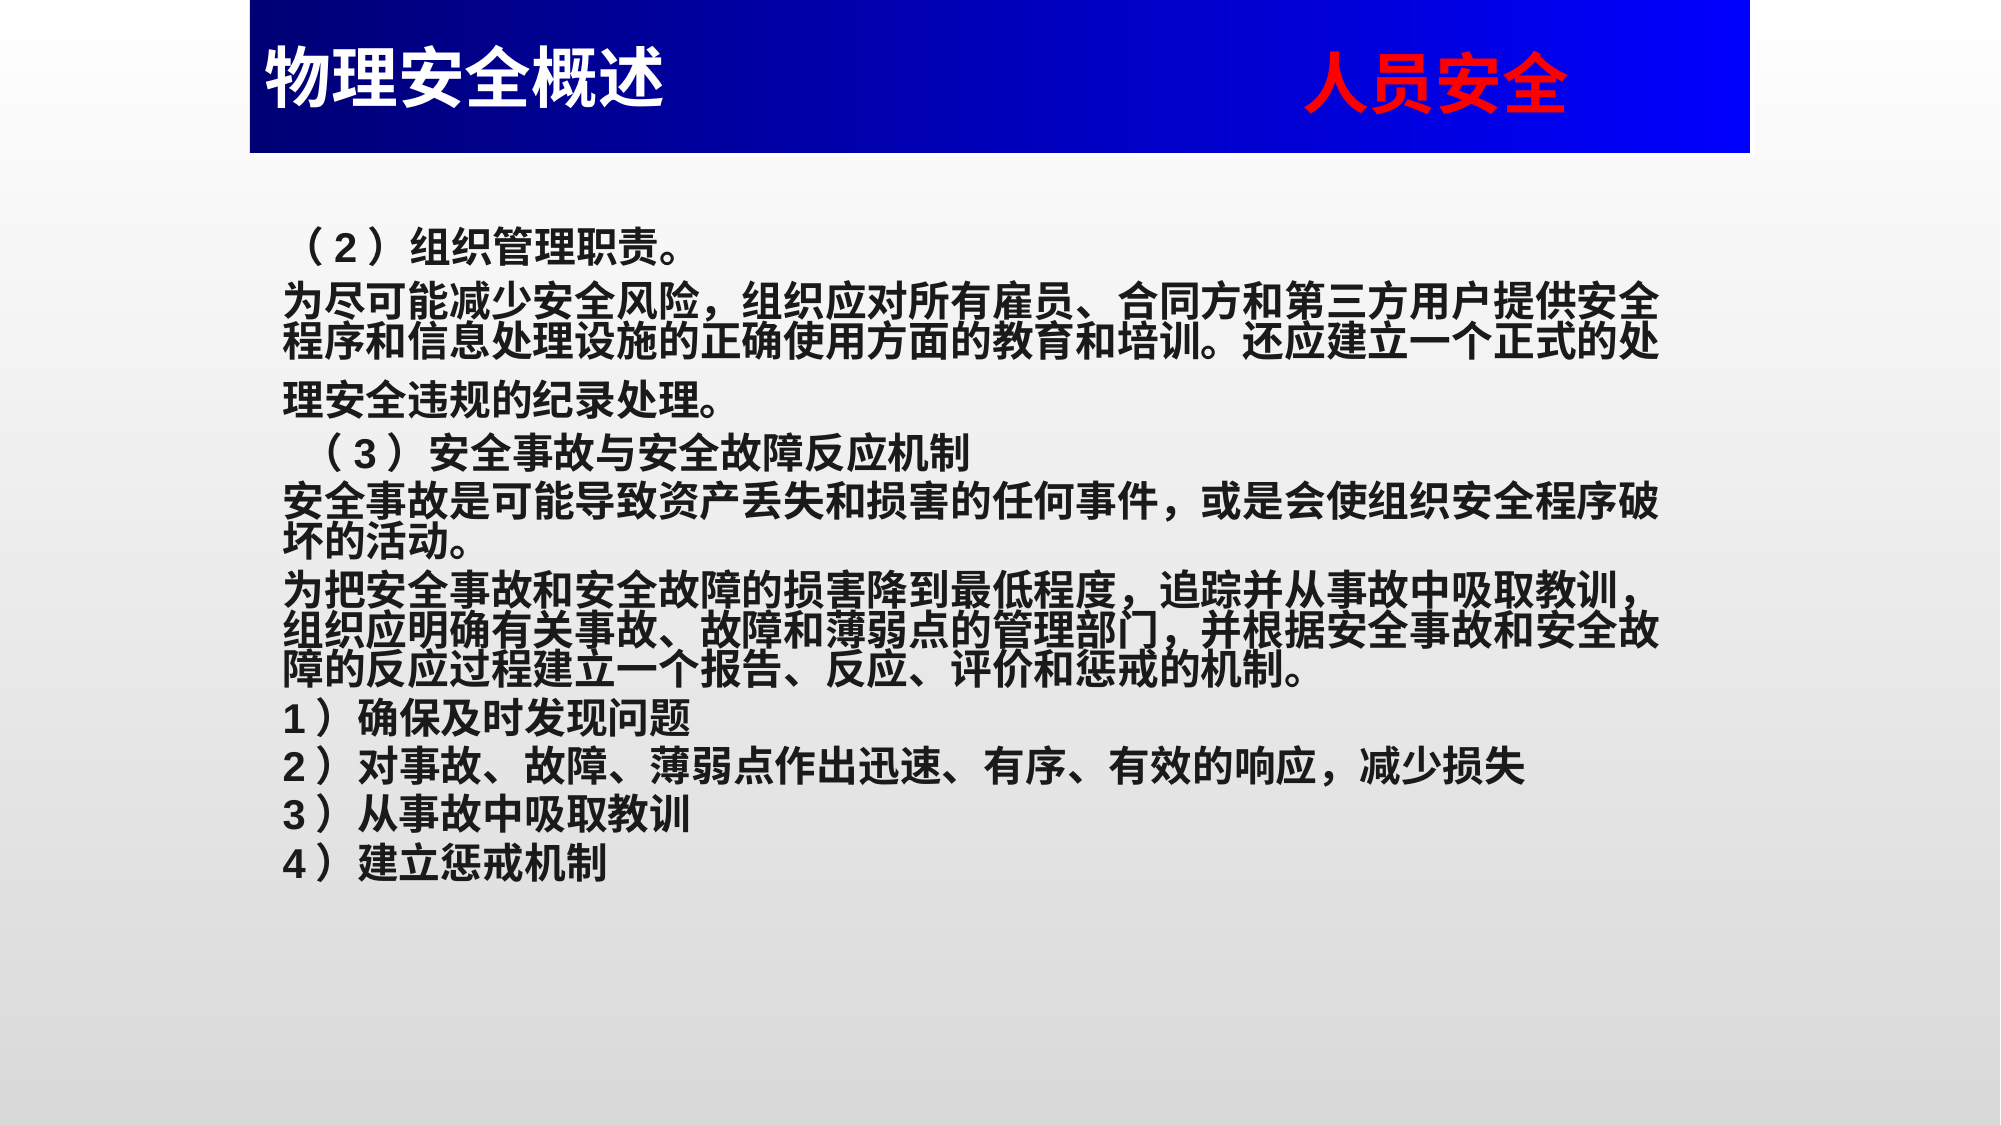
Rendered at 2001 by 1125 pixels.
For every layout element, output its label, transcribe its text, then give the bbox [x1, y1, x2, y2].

text_box 人员安全 [1175, 35, 1696, 128]
text_box 物理安全概述 [249, 0, 1750, 153]
text_box （2）组织管理职责。 为尽可能减少安全风险，组织应对所有雇员、合同方和第三方用户提供安全程序和信息处理设施的正确使用方面的教育和培训。还应建立一个正式的处理安全违规的纪录处理。 （3）安全事故与安全故障反应机制 安全事故是可能导致资产丢失和损害的任何事件，或是会使组织安全程序破坏的活动。 为把安全事故和安全故障的损害降到最低程度，追踪并从事故中吸取教训，组织应明确有关事故、故障和薄弱点的管理部门，并根据安全事故和安全故障的反应过程建立一个报告、反应、评价和惩戒的机制。 1）确保及时发现问题 2）对事故、故障、薄弱点作出迅速、有序、有效的响应，减少损失 3）从事故中吸取教训 4）建立惩戒机制 [267, 223, 1709, 1020]
